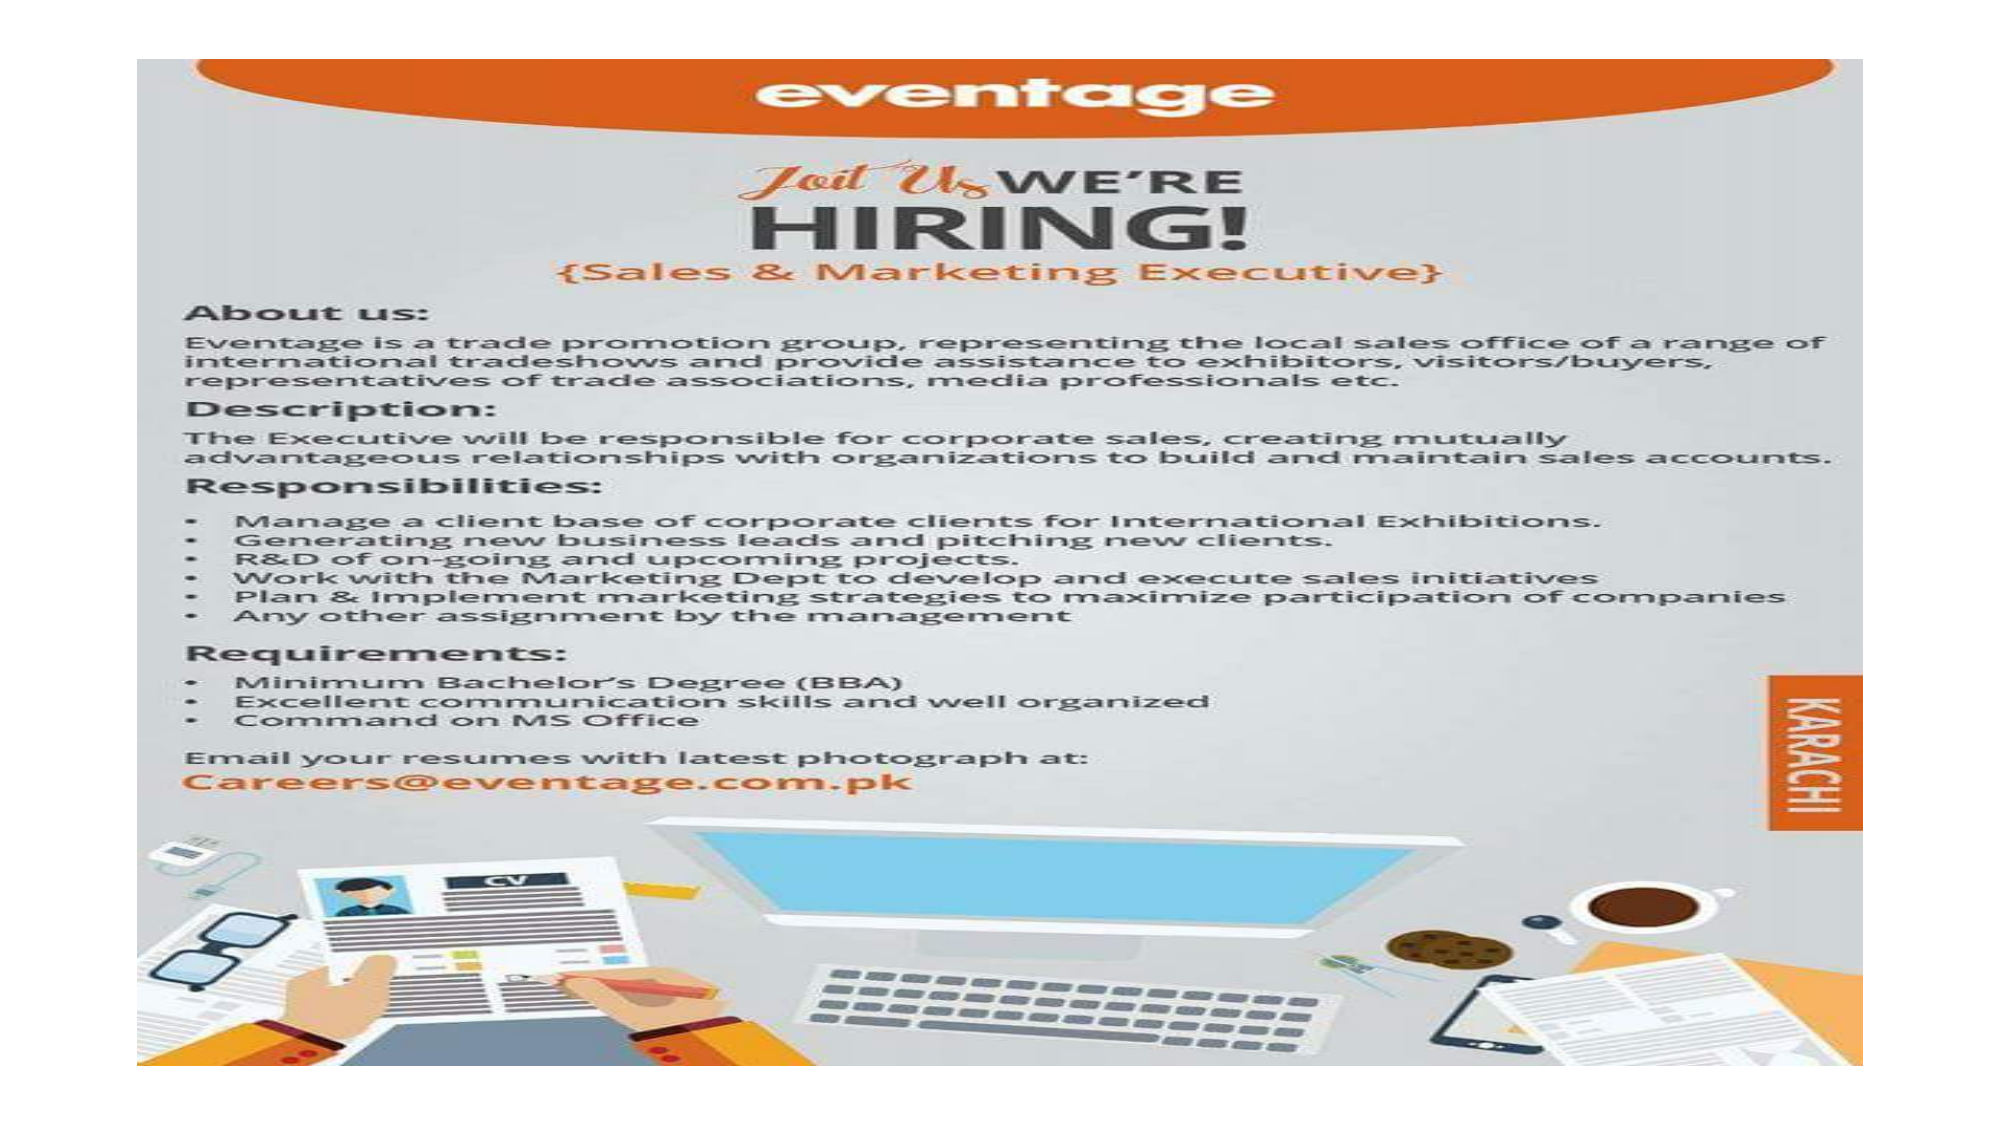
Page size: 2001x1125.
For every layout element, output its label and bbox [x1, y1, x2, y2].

list [137, 59, 1863, 1066]
